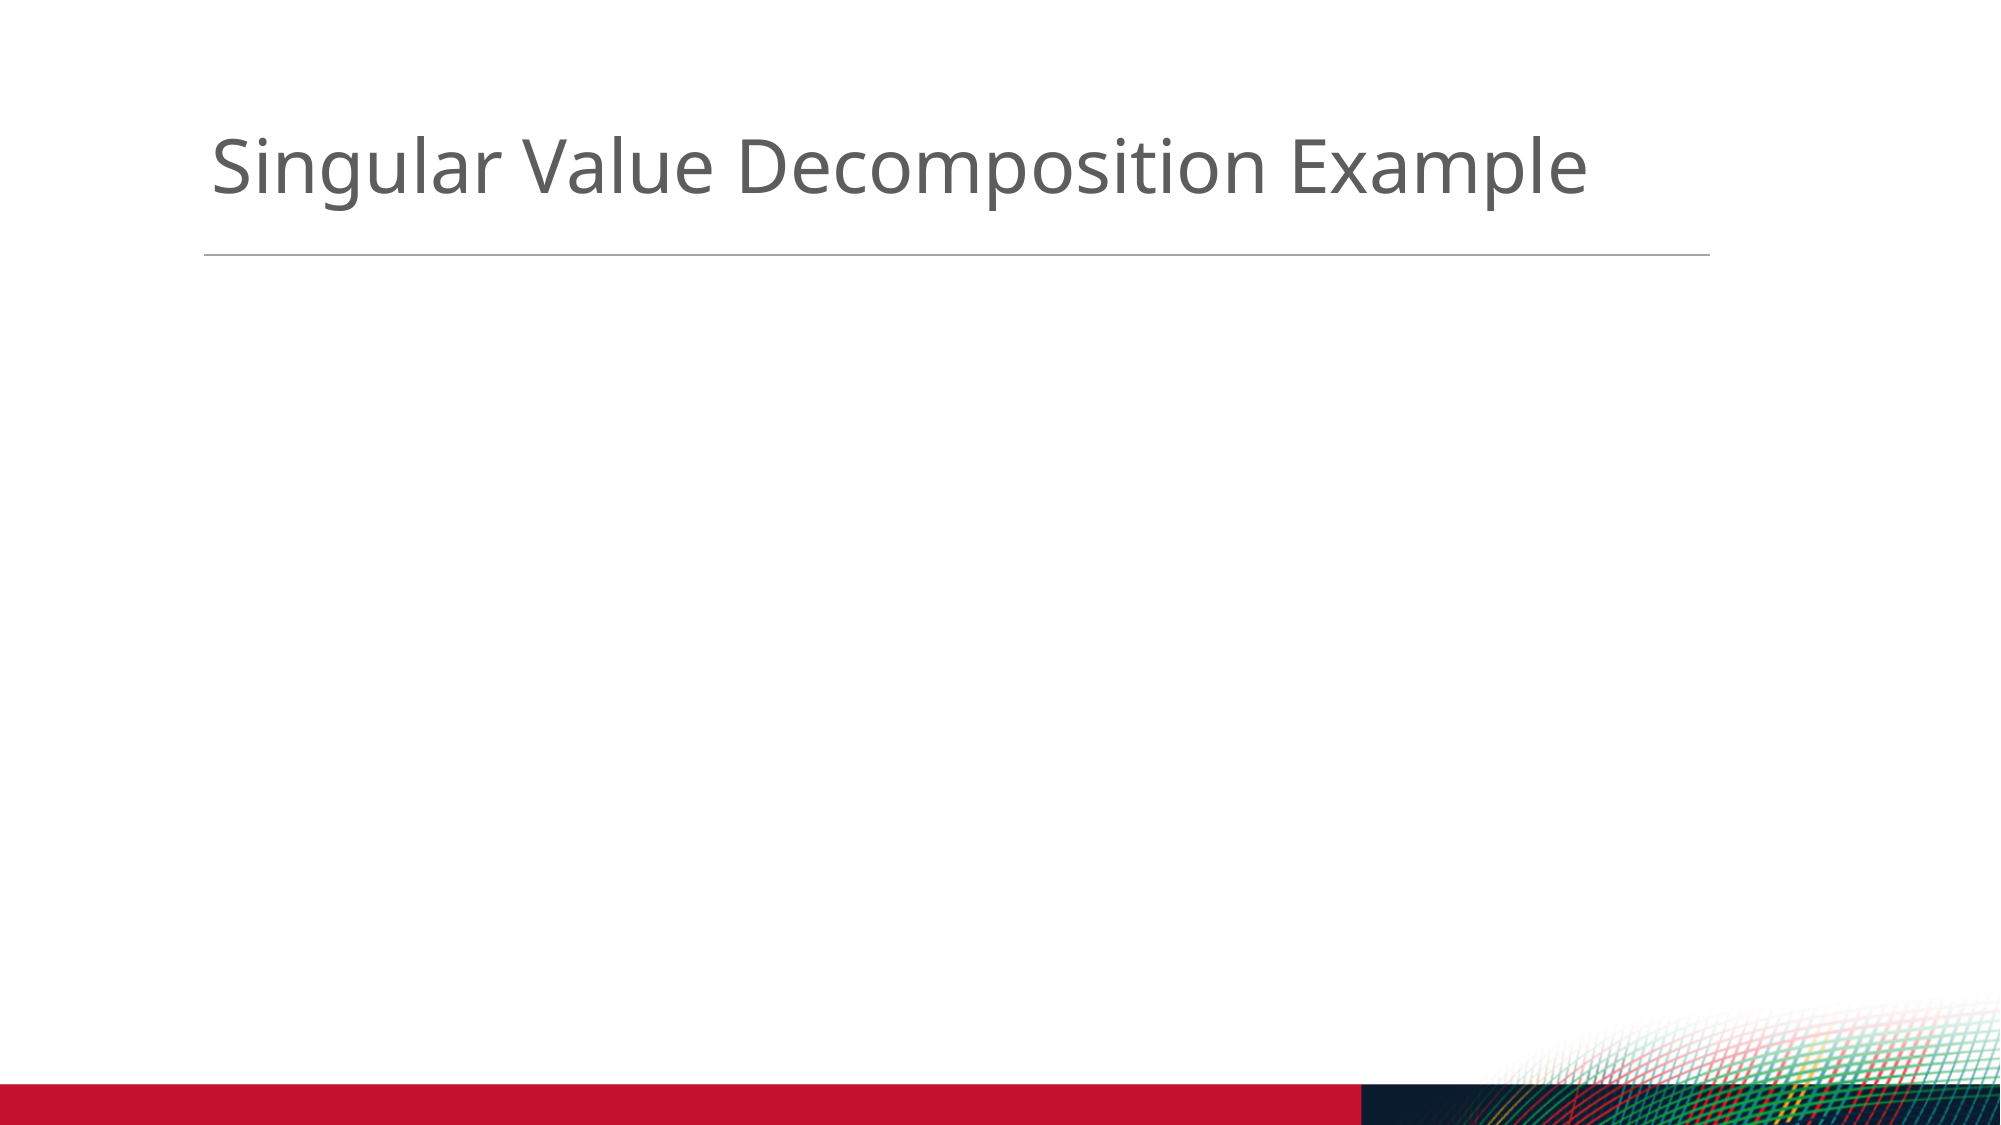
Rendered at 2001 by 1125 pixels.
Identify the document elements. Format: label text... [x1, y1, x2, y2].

picture [0, 958, 2000, 1125]
list Singular Value Decomposition Example [204, 116, 1705, 223]
